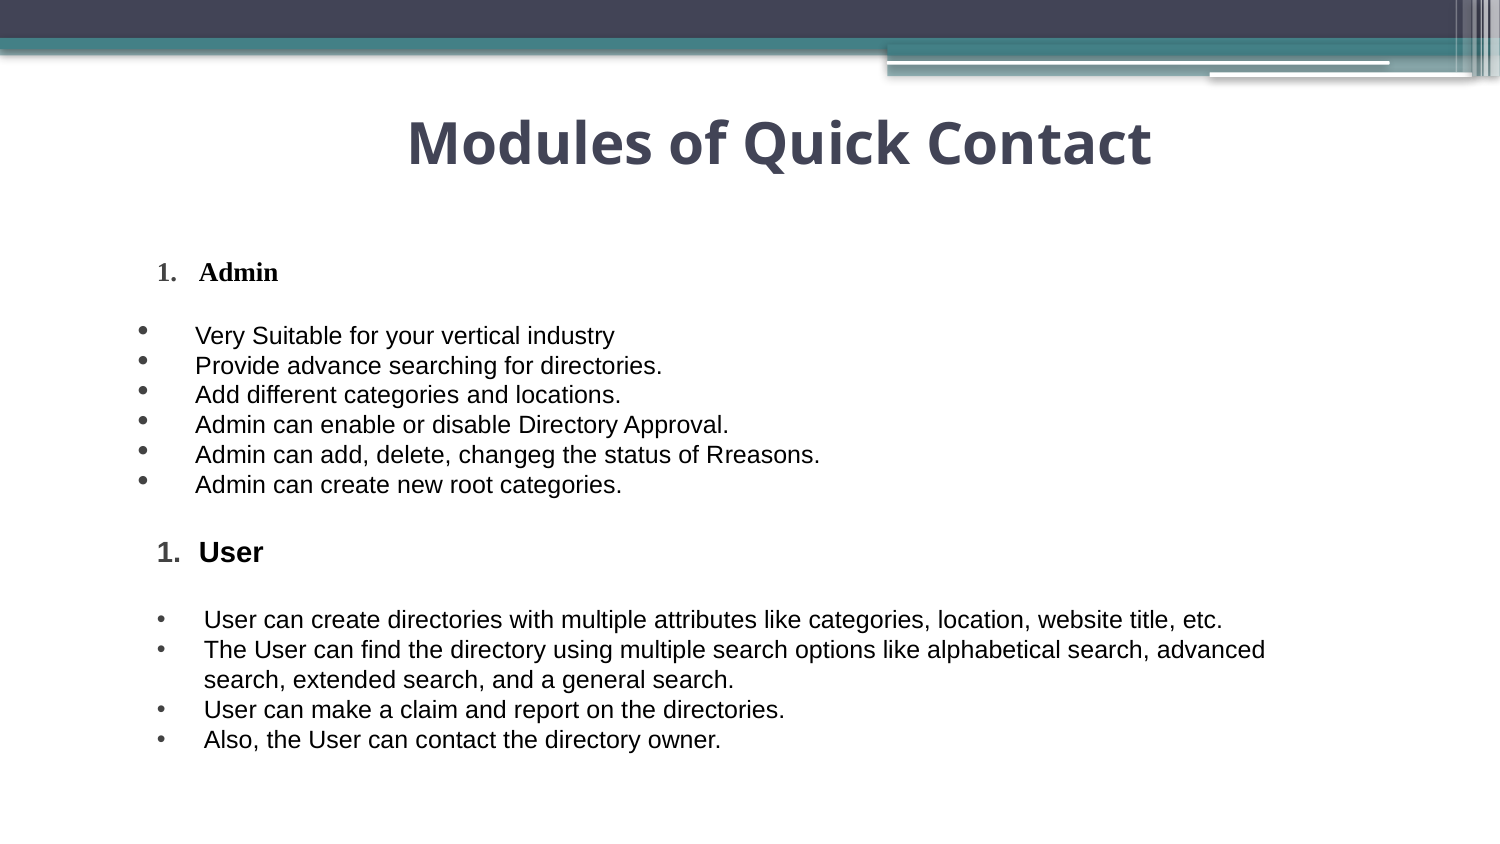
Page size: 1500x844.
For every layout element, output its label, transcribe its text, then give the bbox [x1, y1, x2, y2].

subtitle Admin Very Suitable for your vertical industry Provide advance searching for directories. Add different categories and locations. Admin can enable or disable Directory Approval. Admin can add, delete, changeg the status of Rreasons. Admin can create new root categories. User User can create directories with multiple attributes like categories, location, website title, etc. The User can find the directory using multiple search options like alphabetical search, advanced search, extended search, and a general search. User can make a claim and report on the directories. Also, the User can contact the directory owner. [123, 209, 1371, 806]
title Modules of Quick Contact [339, 105, 1220, 177]
